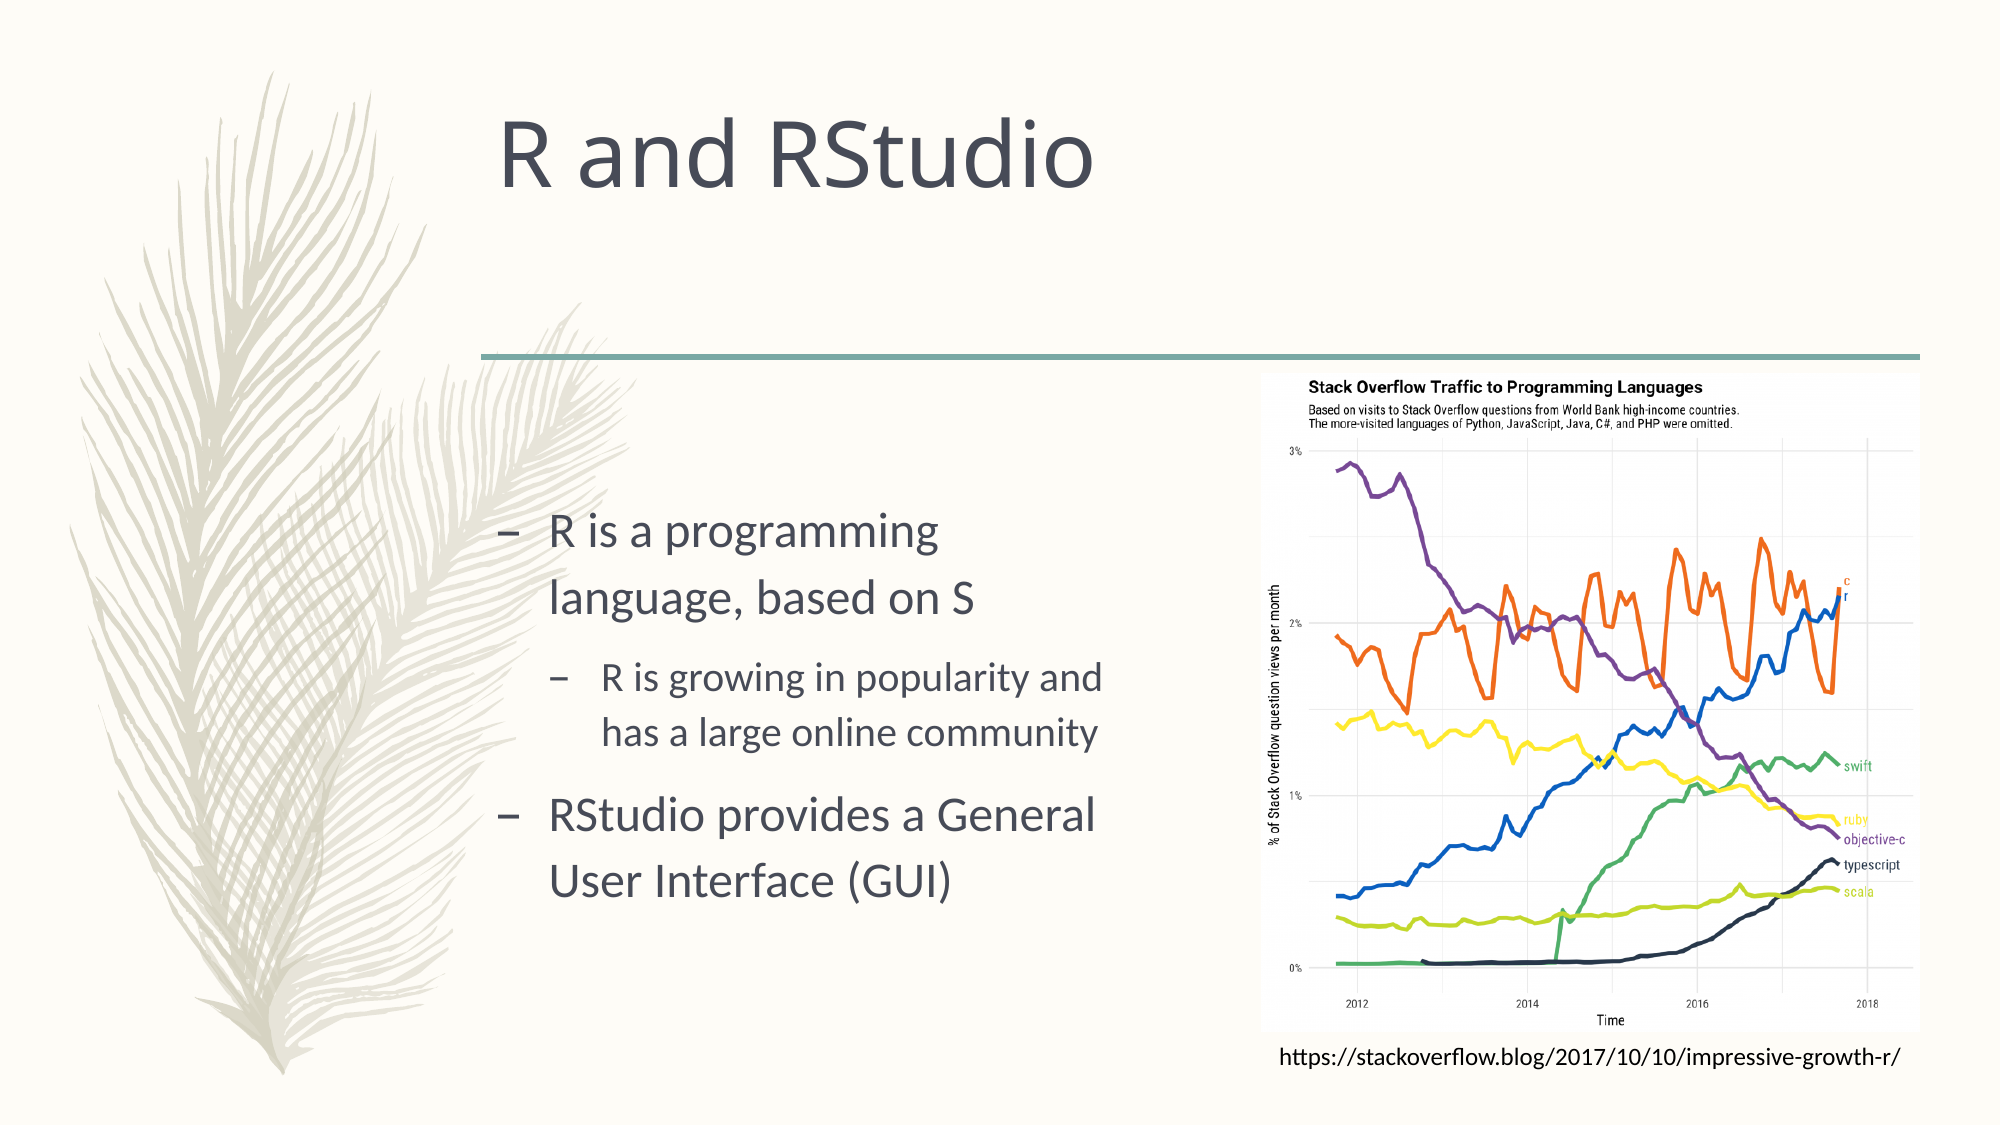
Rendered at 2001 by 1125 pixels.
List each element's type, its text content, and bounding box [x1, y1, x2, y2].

title R and RStudio [481, 93, 1920, 350]
list R is a programming language, based on S R is growing in popularity and has a large online community RStudio provides a General User Interface (GUI) [481, 399, 1160, 999]
text_box https://stackoverflow.blog/2017/10/10/impressive-growth-r/ [1264, 1032, 1917, 1078]
picture [1261, 372, 1921, 1032]
